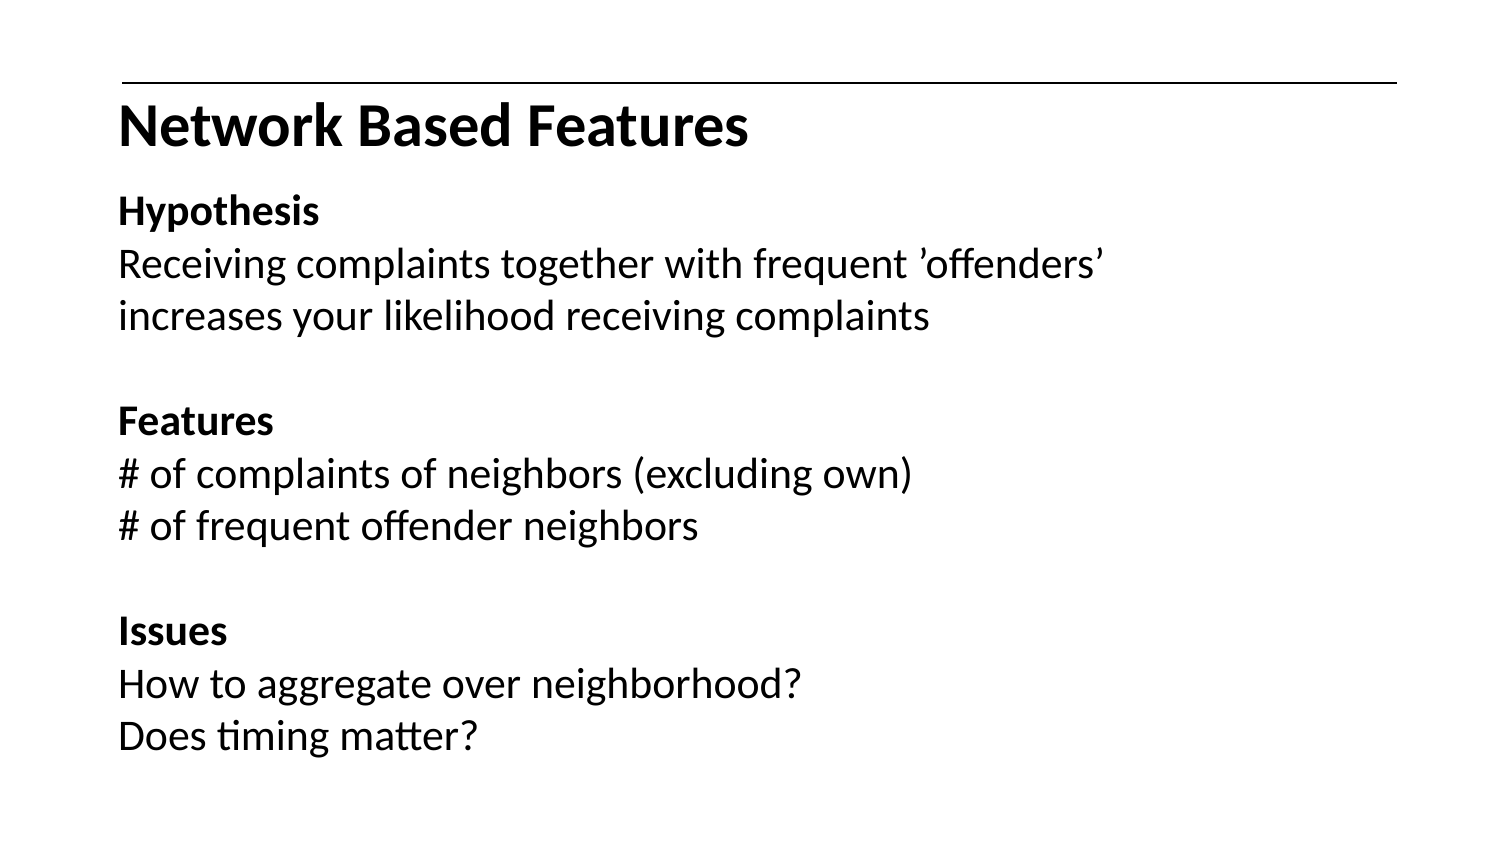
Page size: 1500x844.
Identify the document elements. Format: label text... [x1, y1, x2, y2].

list Hypothesis Receiving complaints together with frequent ’offenders’ increases your likelihood receiving complaints Features # of complaints of neighbors (excluding own) # of frequent offender neighbors Issues How to aggregate over neighborhood? Does timing matter? [103, 174, 1397, 820]
title Network Based Features [103, 44, 1397, 174]
